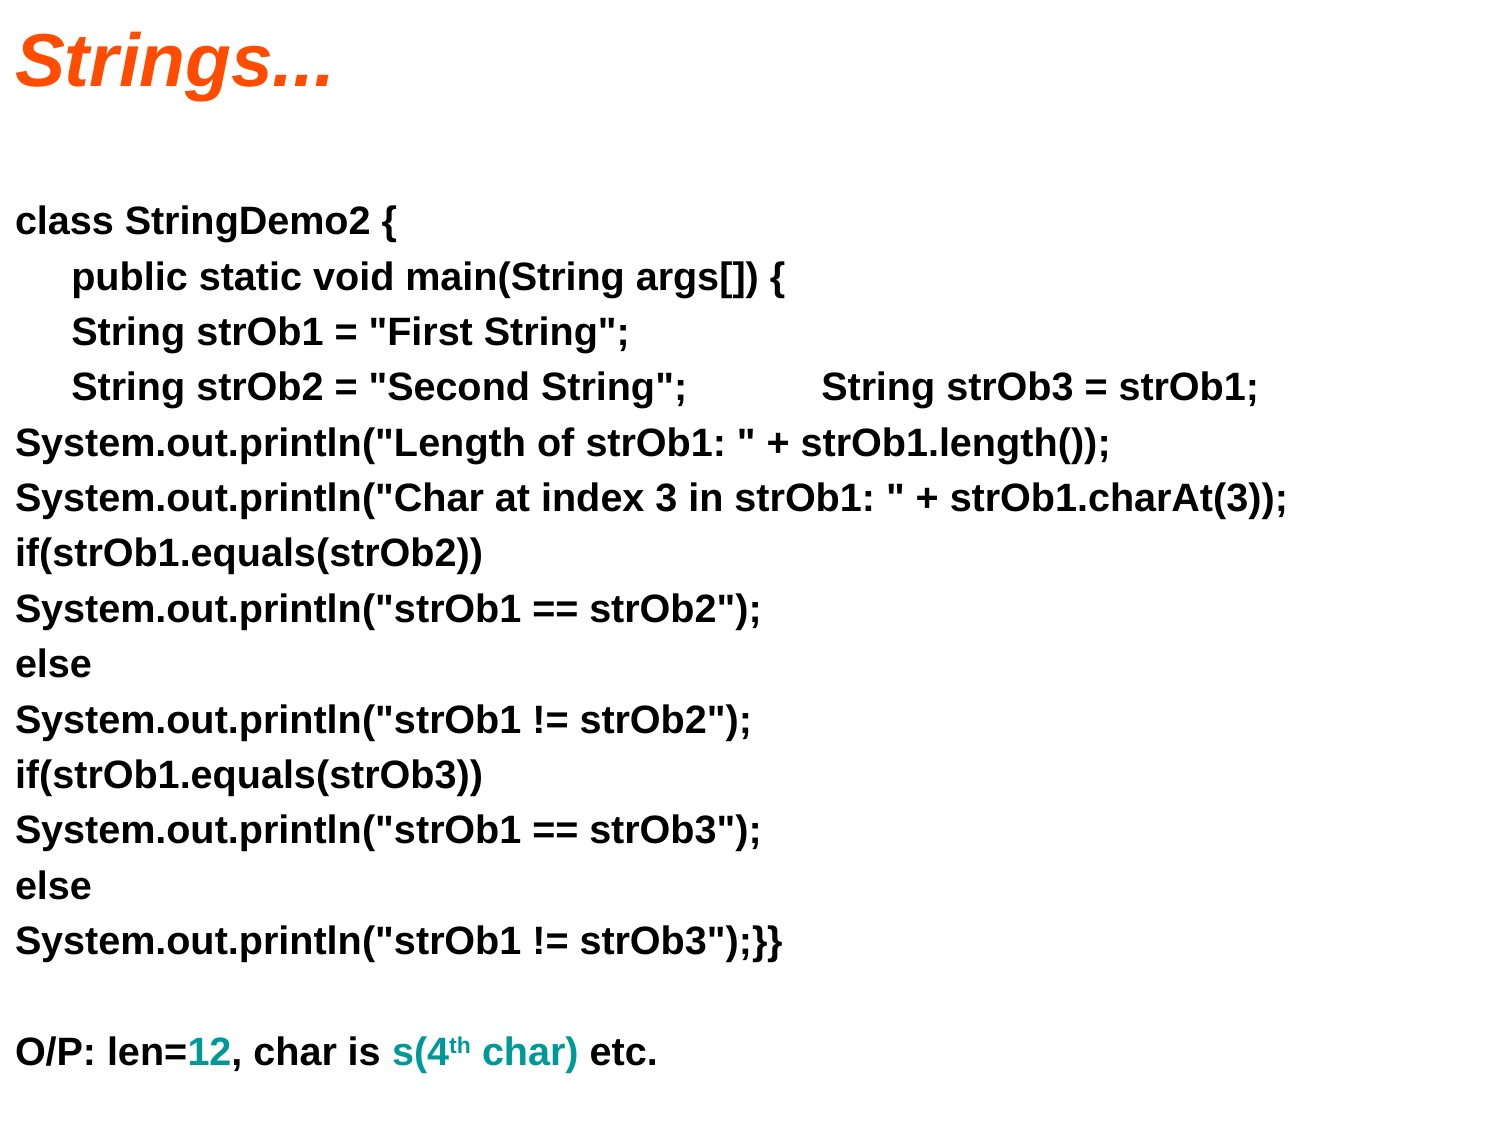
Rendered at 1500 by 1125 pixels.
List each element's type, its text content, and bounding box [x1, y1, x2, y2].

title Strings... [0, 12, 1450, 100]
list class StringDemo2 { public static void main(String args[]) { String strOb1 = "First String"; String strOb2 = "Second String"; String strOb3 = strOb1; System.out.println("Length of strOb1: " + strOb1.length()); System.out.println("Char at index 3 in strOb1: " + strOb1.charAt(3)); if(strOb1.equals(strOb2)) System.out.println("strOb1 == strOb2"); else System.out.println("strOb1 != strOb2"); if(strOb1.equals(strOb3)) System.out.println("strOb1 == strOb3"); else System.out.println("strOb1 != strOb3");}} O/P: len=12, char is s(4th char) etc. [0, 187, 1500, 988]
